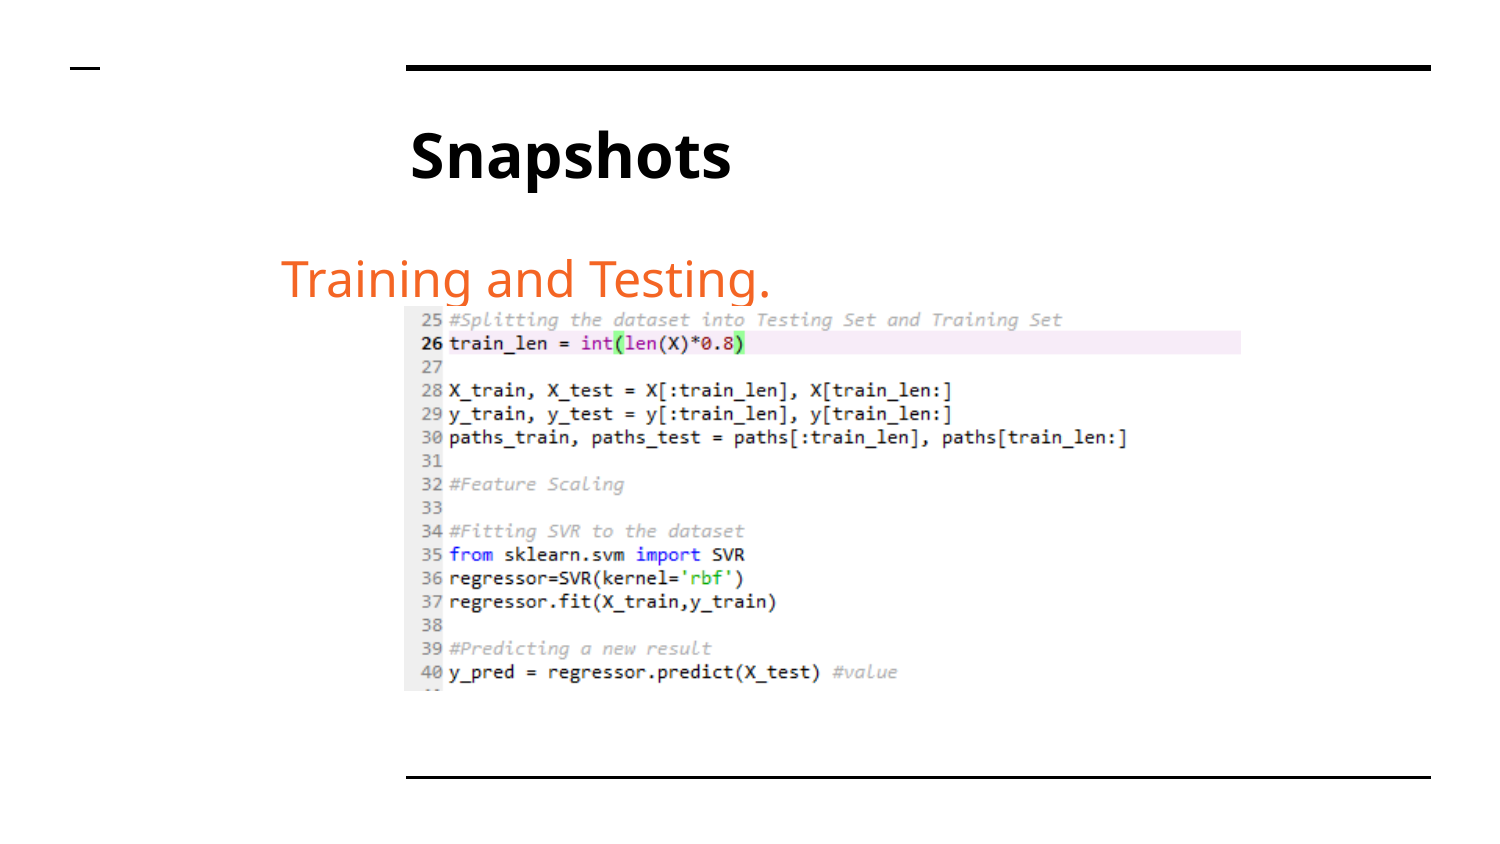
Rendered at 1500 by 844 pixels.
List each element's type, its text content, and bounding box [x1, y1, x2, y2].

picture [404, 305, 1242, 691]
title Snapshots [395, 100, 1433, 205]
list Training and Testing. [266, 223, 1360, 720]
